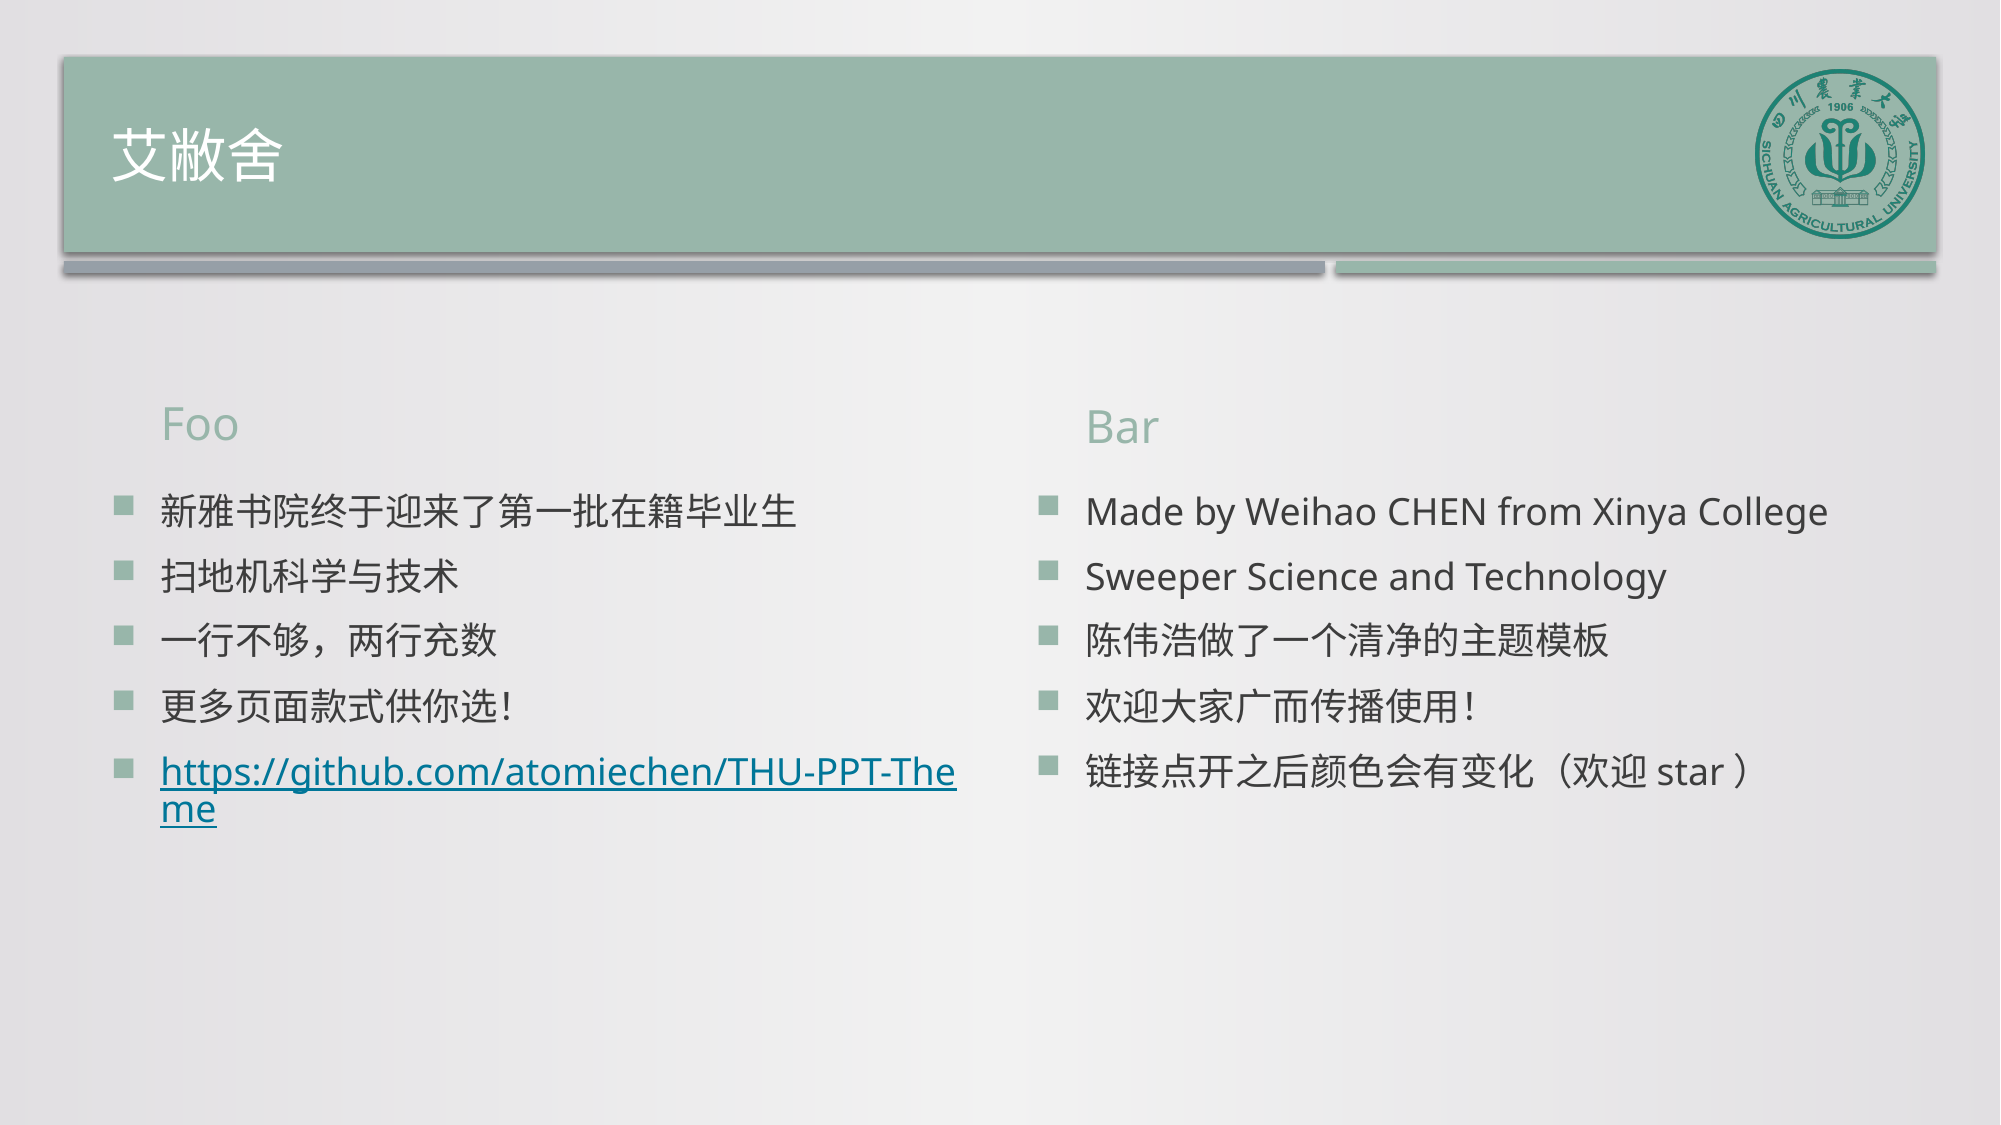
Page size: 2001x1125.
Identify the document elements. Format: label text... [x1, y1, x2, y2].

list 新雅书院终于迎来了第一批在籍毕业生 扫地机科学与技术 一行不够，两行充数 更多页面款式供你选！ https://github.com/atomiechen/THU-PPT-Theme [95, 479, 980, 962]
list Bar [1070, 369, 1905, 460]
list Foo [145, 369, 981, 458]
title 艾敝舍 [95, 71, 1756, 238]
list Made by Weihao CHEN from Xinya College Sweeper Science and Technology 陈伟浩做了一个清净的主题模板 欢迎大家广而传播使用！ 链接点开之后颜色会有变化（欢迎star） [1019, 479, 1905, 962]
picture [1755, 69, 1926, 240]
